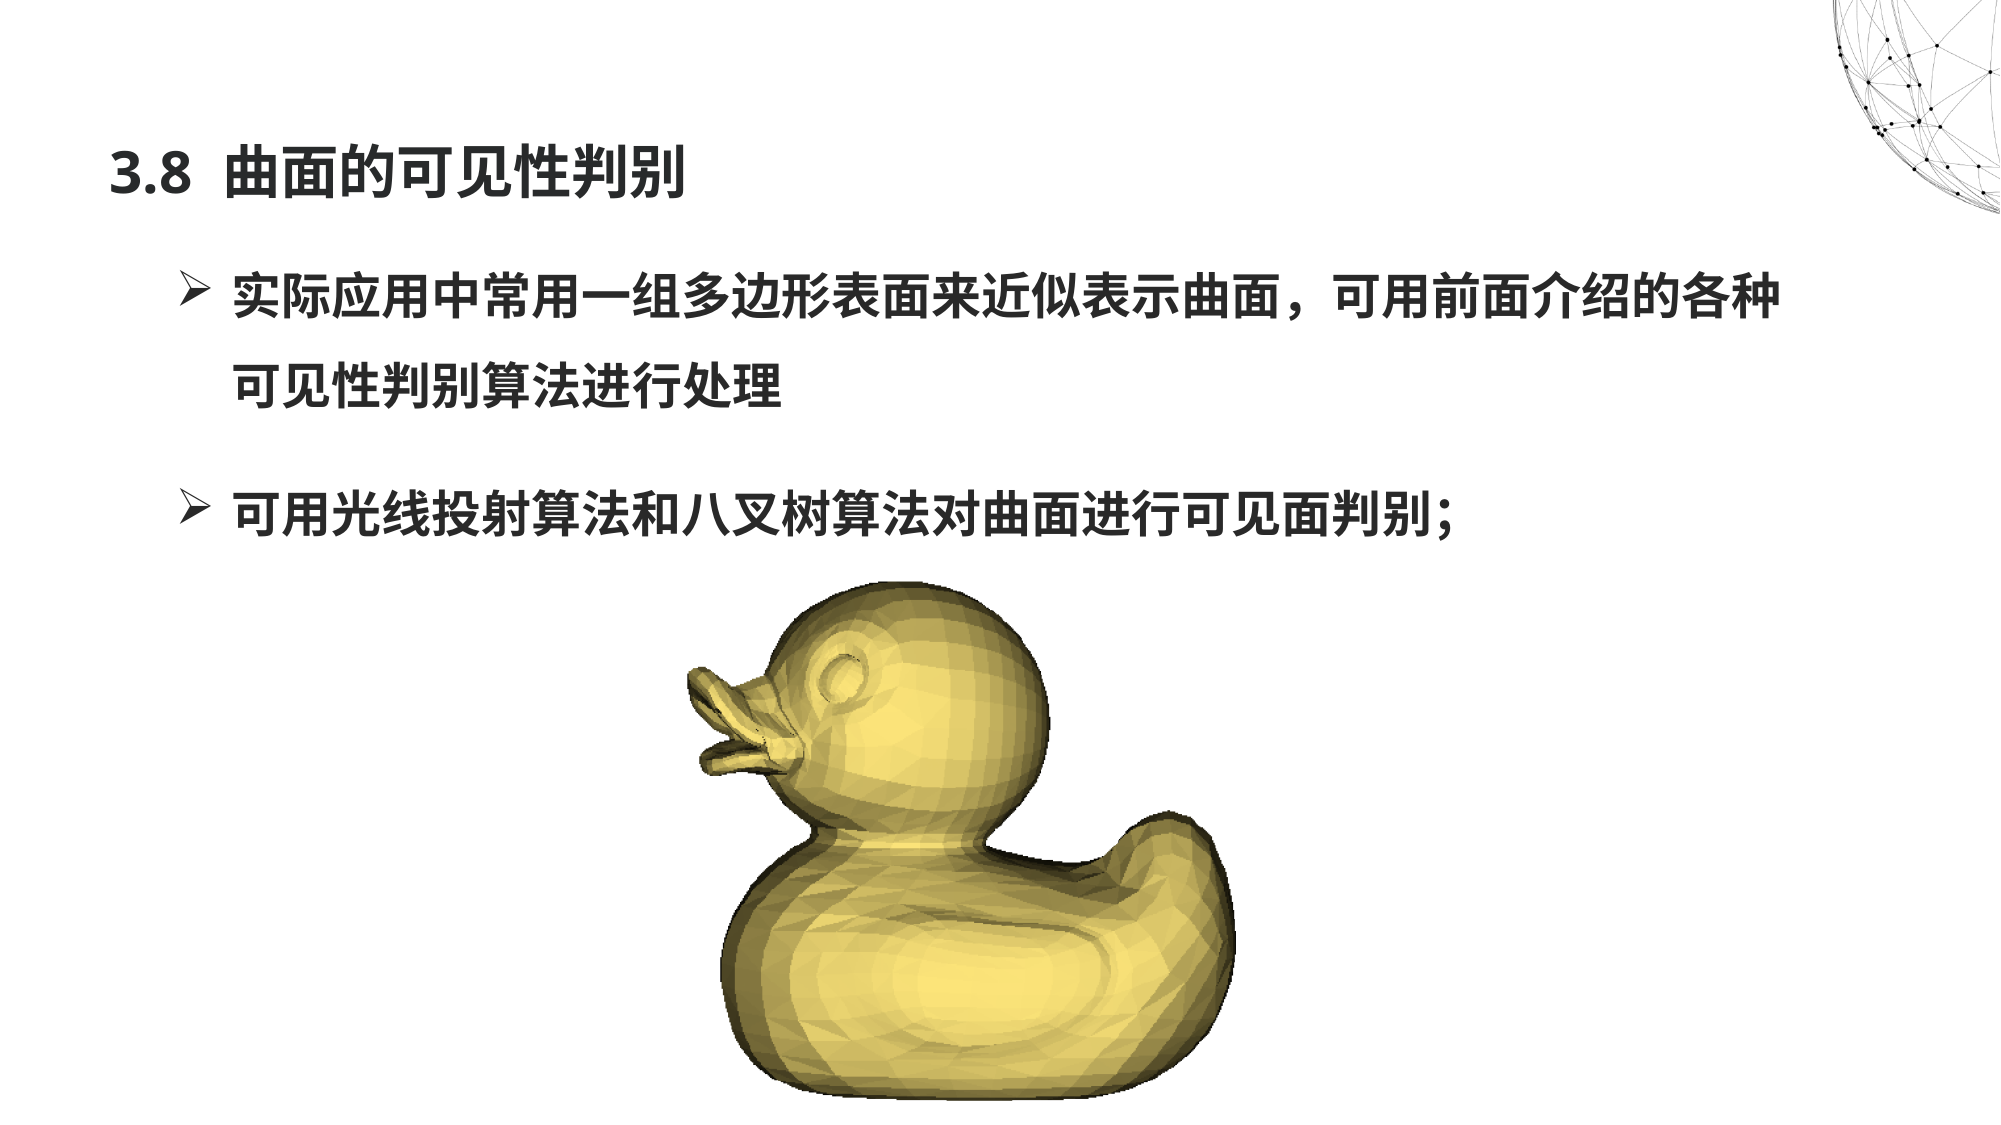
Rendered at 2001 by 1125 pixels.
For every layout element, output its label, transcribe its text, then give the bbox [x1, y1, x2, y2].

picture [711, 0, 2000, 725]
title 3.8 曲面的可见性判别 [101, 54, 1808, 295]
picture [654, 552, 1255, 1121]
list 实际应用中常用一组多边形表面来近似表示曲面，可用前面介绍的各种可见性判别算法进行处理 可用光线投射算法和八叉树算法对曲面进行可见面判别； [113, 219, 1827, 896]
